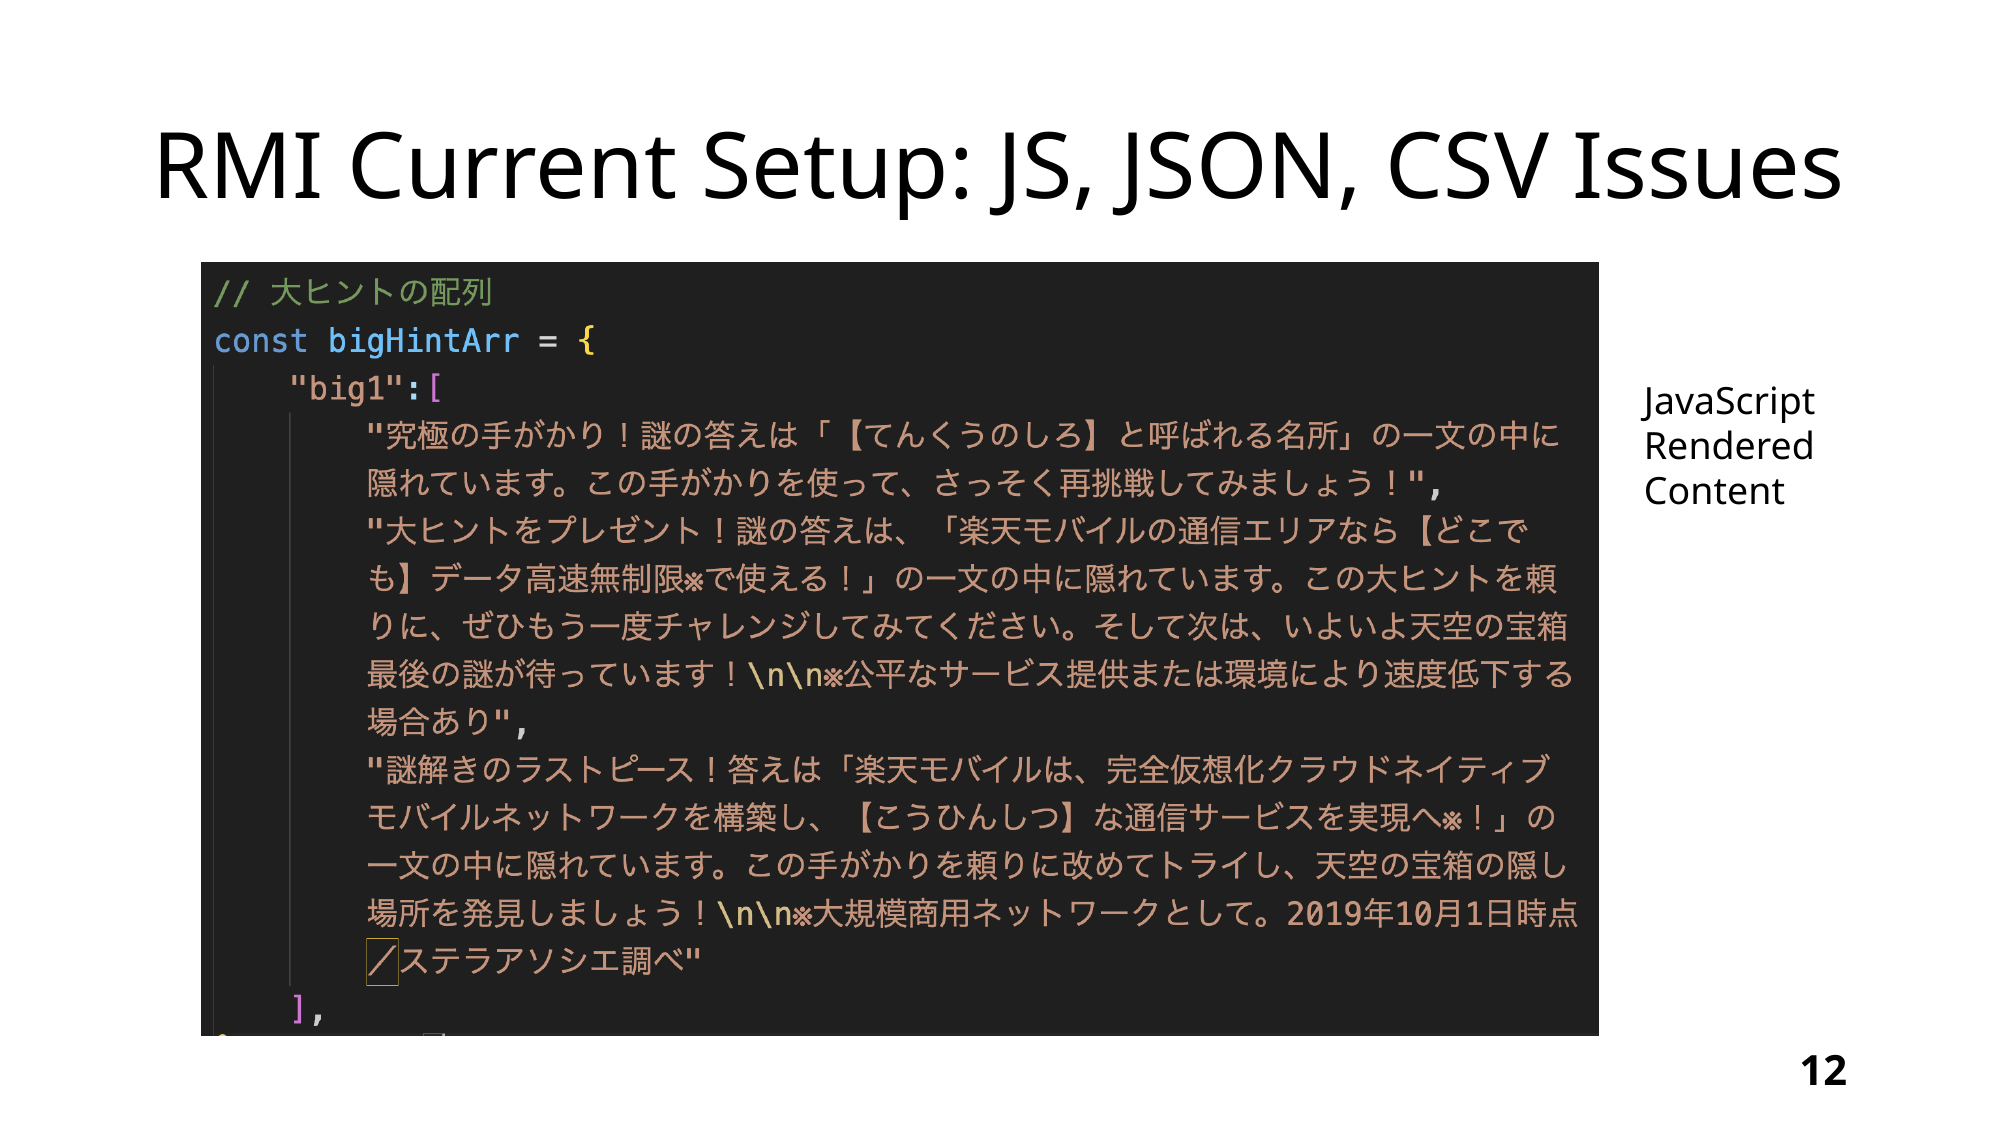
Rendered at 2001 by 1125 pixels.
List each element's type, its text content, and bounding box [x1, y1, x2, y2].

slide_number 12 [1412, 1042, 1863, 1103]
text_box JavaScript Rendered Content [1629, 369, 1840, 520]
picture [201, 262, 1599, 1036]
title RMI Current Setup: JS, JSON, CSV Issues [137, 59, 1863, 278]
